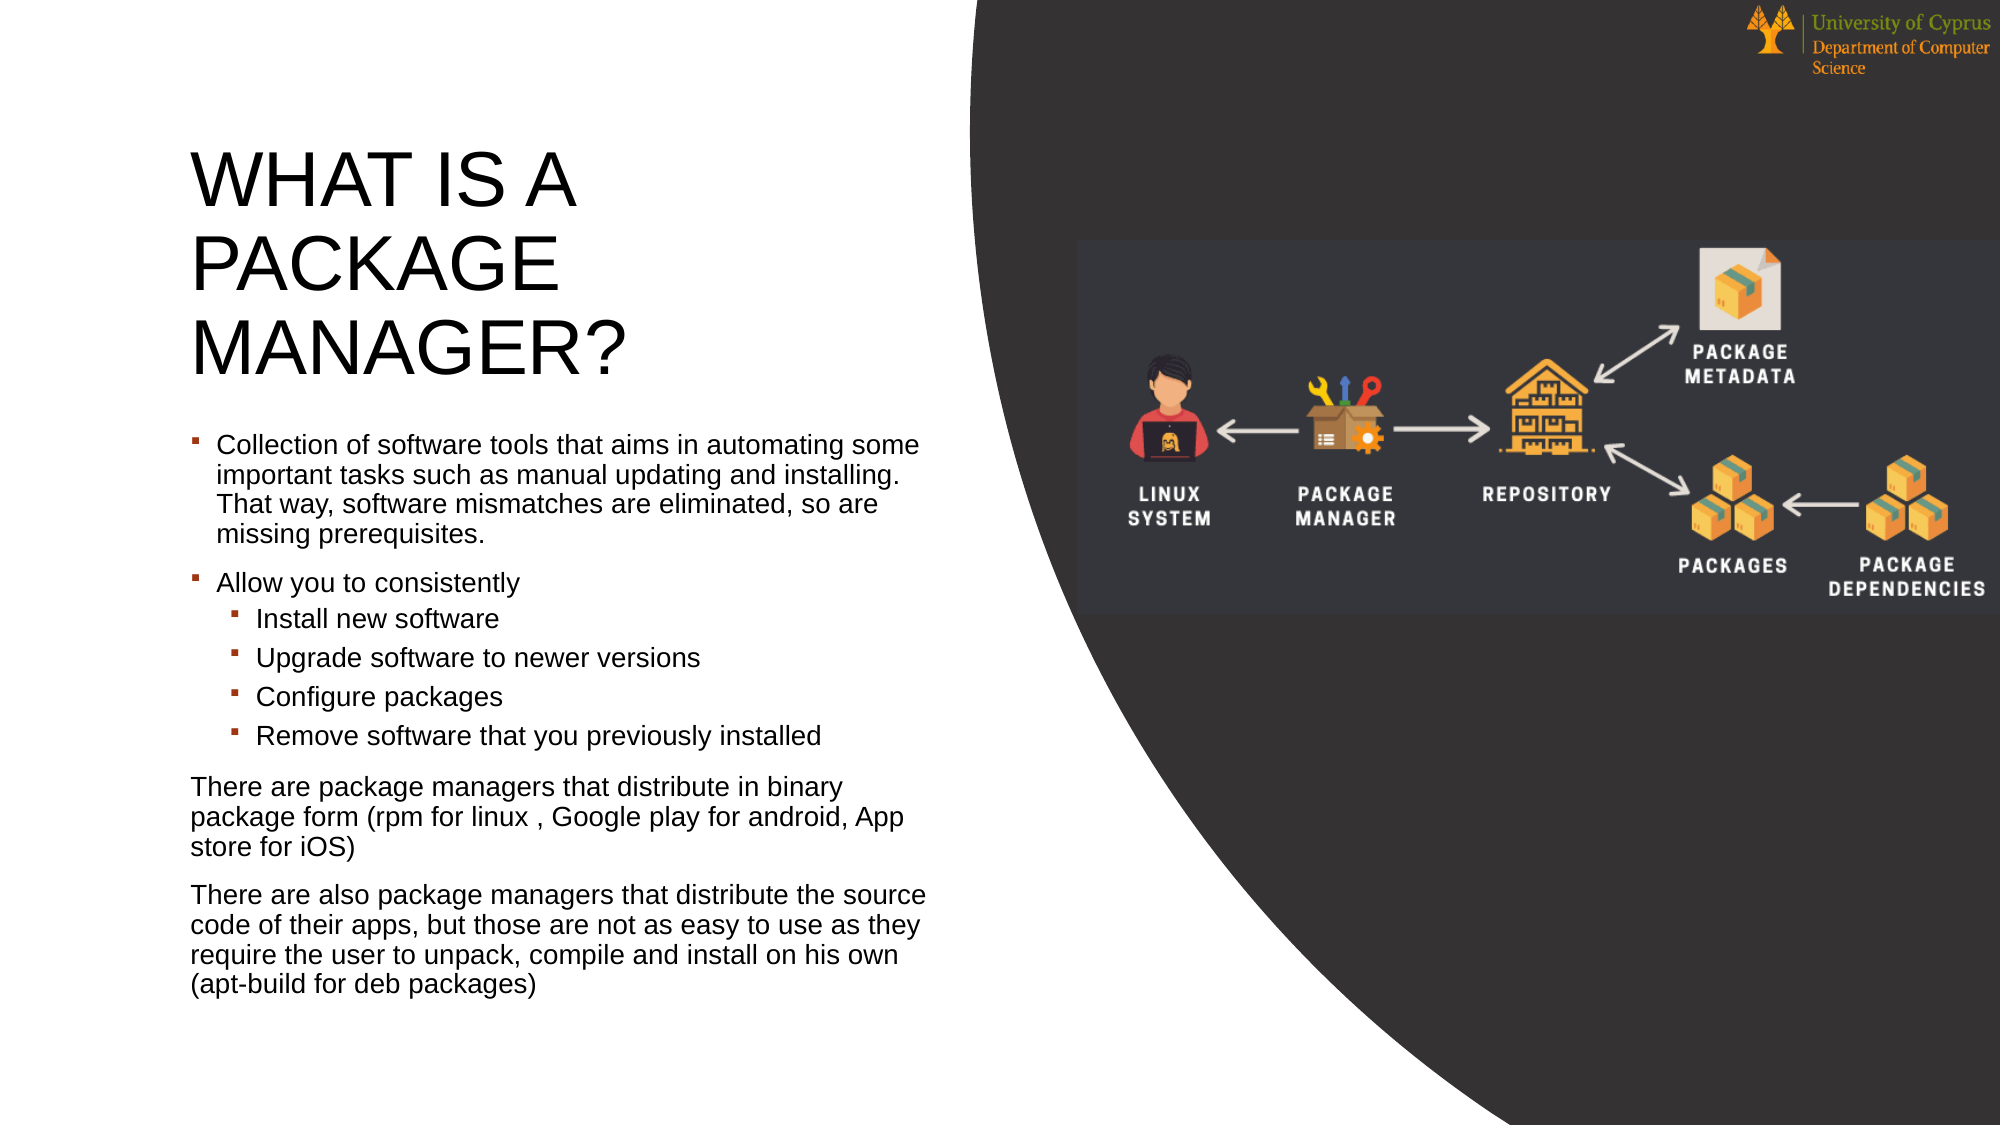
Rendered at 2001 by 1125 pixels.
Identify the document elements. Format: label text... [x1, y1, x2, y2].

title What is a package manager? [175, 130, 952, 400]
list Collection of software tools that aims in automating some important tasks such as manual updating and installing. That way, software mismatches are eliminated, so are missing prerequisites. Allow you to consistently Install new software Upgrade software to newer versions Configure packages Remove software that you previously installed There are package managers that distribute in binary package form (rpm for linux , Google play for android, App store for iOS) There are also package managers that distribute the source code of their apps, but those are not as easy to use as they require the user to unpack, compile and install on his own (apt-build for deb packages) [175, 423, 952, 1013]
picture [1744, 0, 1994, 90]
text_box [968, 0, 2000, 1125]
picture [1077, 240, 2000, 614]
